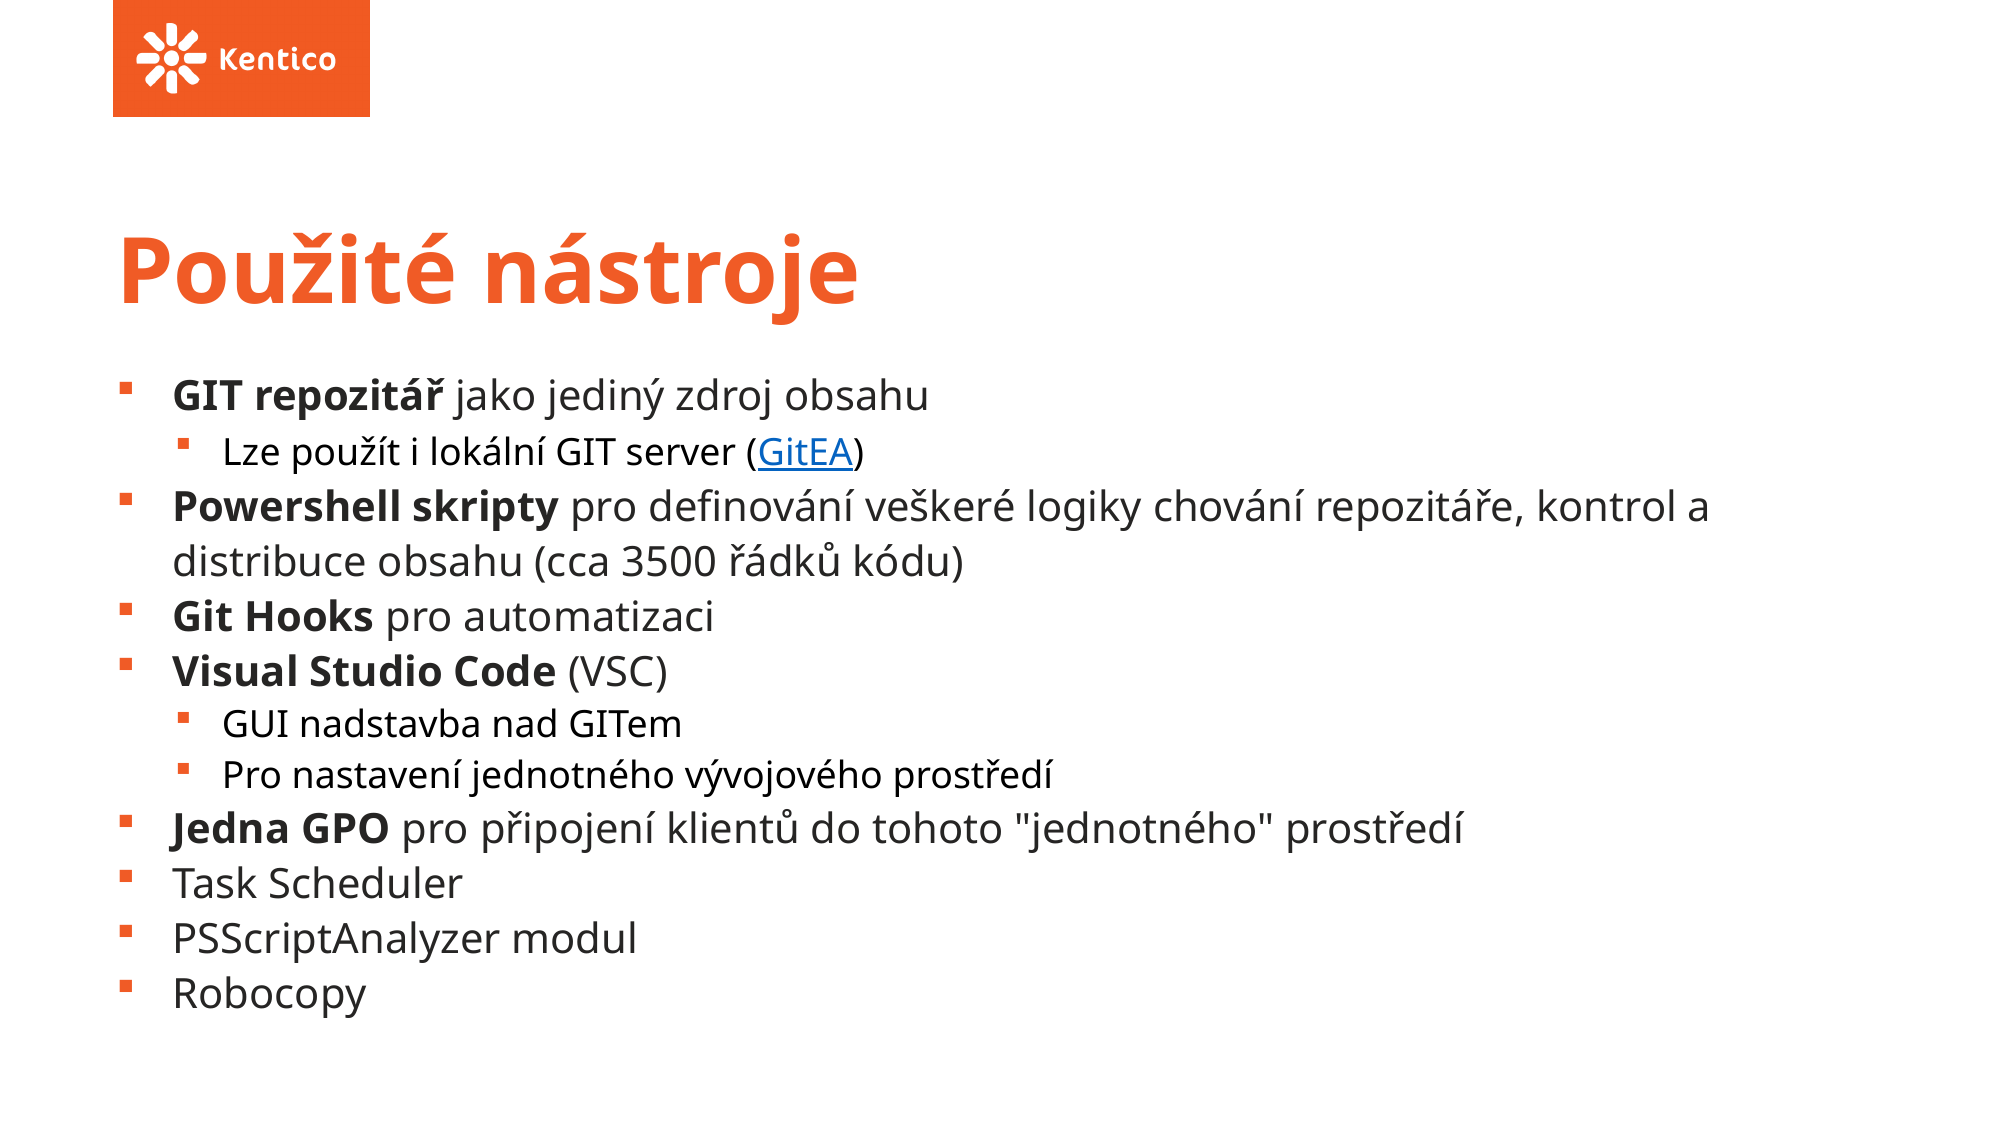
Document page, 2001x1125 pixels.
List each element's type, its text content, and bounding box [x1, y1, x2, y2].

title Použité nástroje [101, 221, 1897, 327]
list GIT repozitář jako jediný zdroj obsahu Lze použít i lokální GIT server (GitEA) Powershell skripty pro definování veškeré logiky chování repozitáře, kontrol a distribuce obsahu (cca 3500 řádků kódu) Git Hooks pro automatizaci Visual Studio Code (VSC) GUI nadstavba nad GITem Pro nastavení jednotného vývojového prostředí Jedna GPO pro připojení klientů do tohoto "jednotného" prostředí Task Scheduler PSScriptAnalyzer modul Robocopy [101, 355, 1897, 1033]
picture [113, 0, 370, 117]
